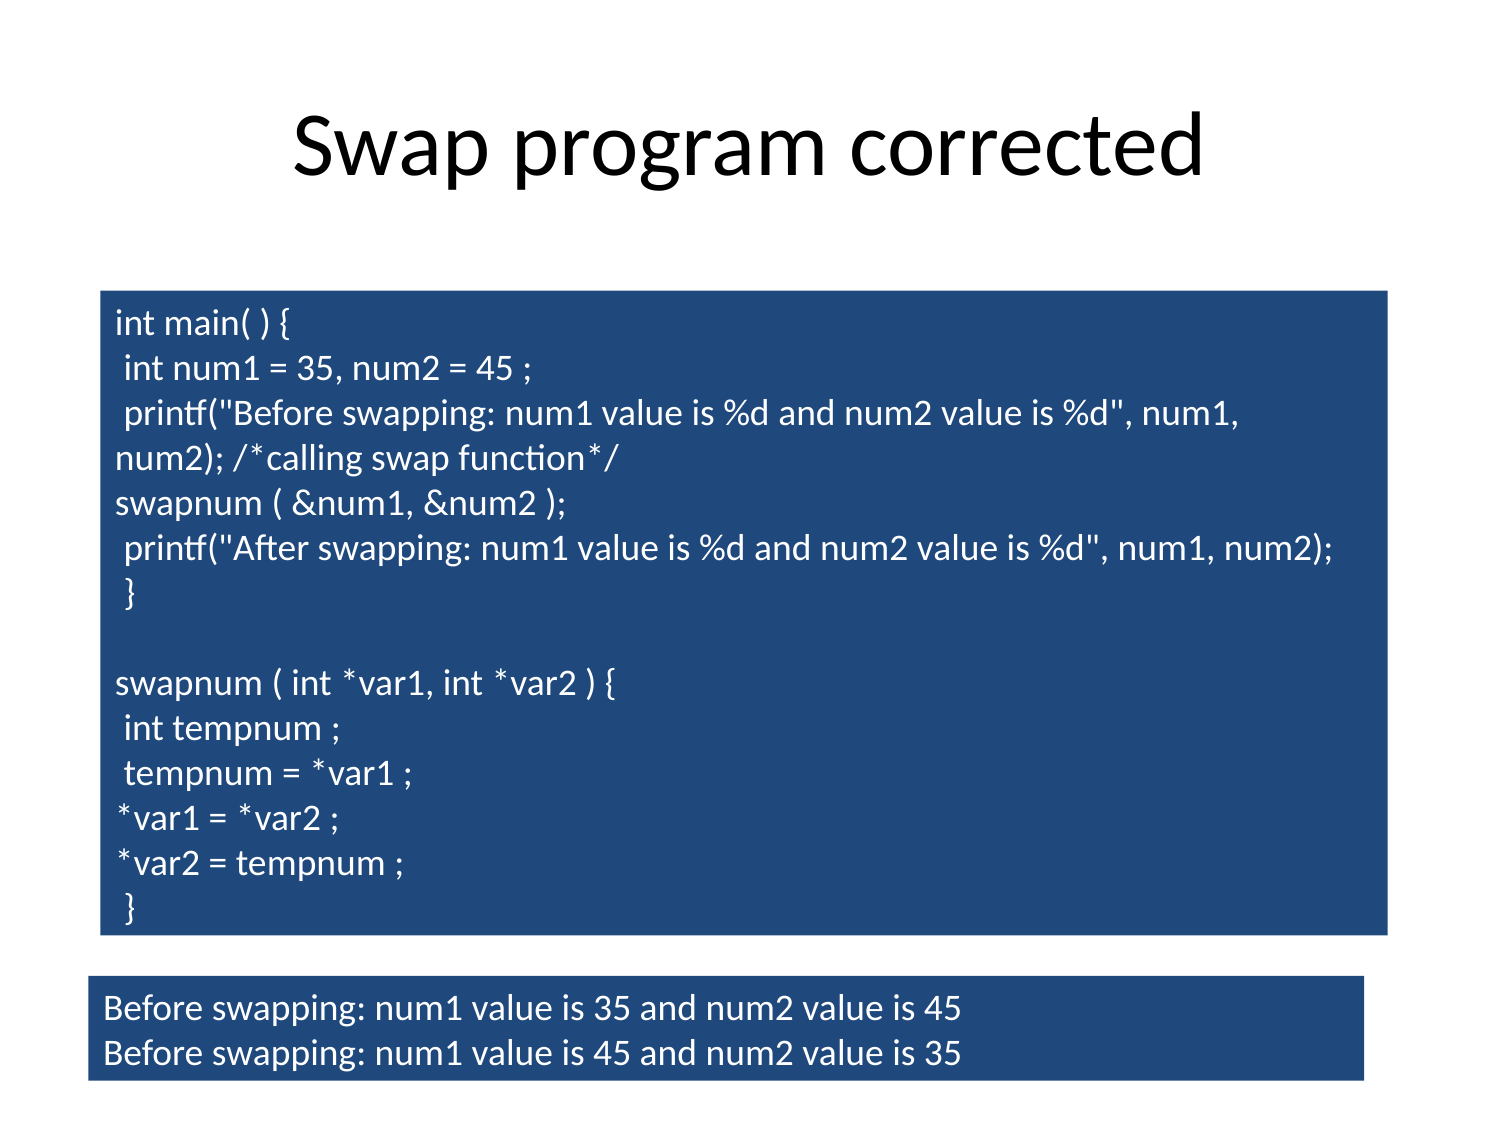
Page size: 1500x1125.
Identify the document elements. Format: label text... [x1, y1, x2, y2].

text_box int main( ) { int num1 = 35, num2 = 45 ; printf("Before swapping: num1 value is %d and num2 value is %d", num1, num2); /*calling swap function*/ swapnum ( &num1, &num2 ); printf("After swapping: num1 value is %d and num2 value is %d", num1, num2); } swapnum ( int *var1, int *var2 ) { int tempnum ; tempnum = *var1 ; *var1 = *var2 ; *var2 = tempnum ; } [100, 290, 1388, 936]
title Swap program corrected [75, 45, 1425, 233]
text_box Before swapping: num1 value is 35 and num2 value is 45 Before swapping: num1 value is 45 and num2 value is 35 [88, 975, 1365, 1081]
